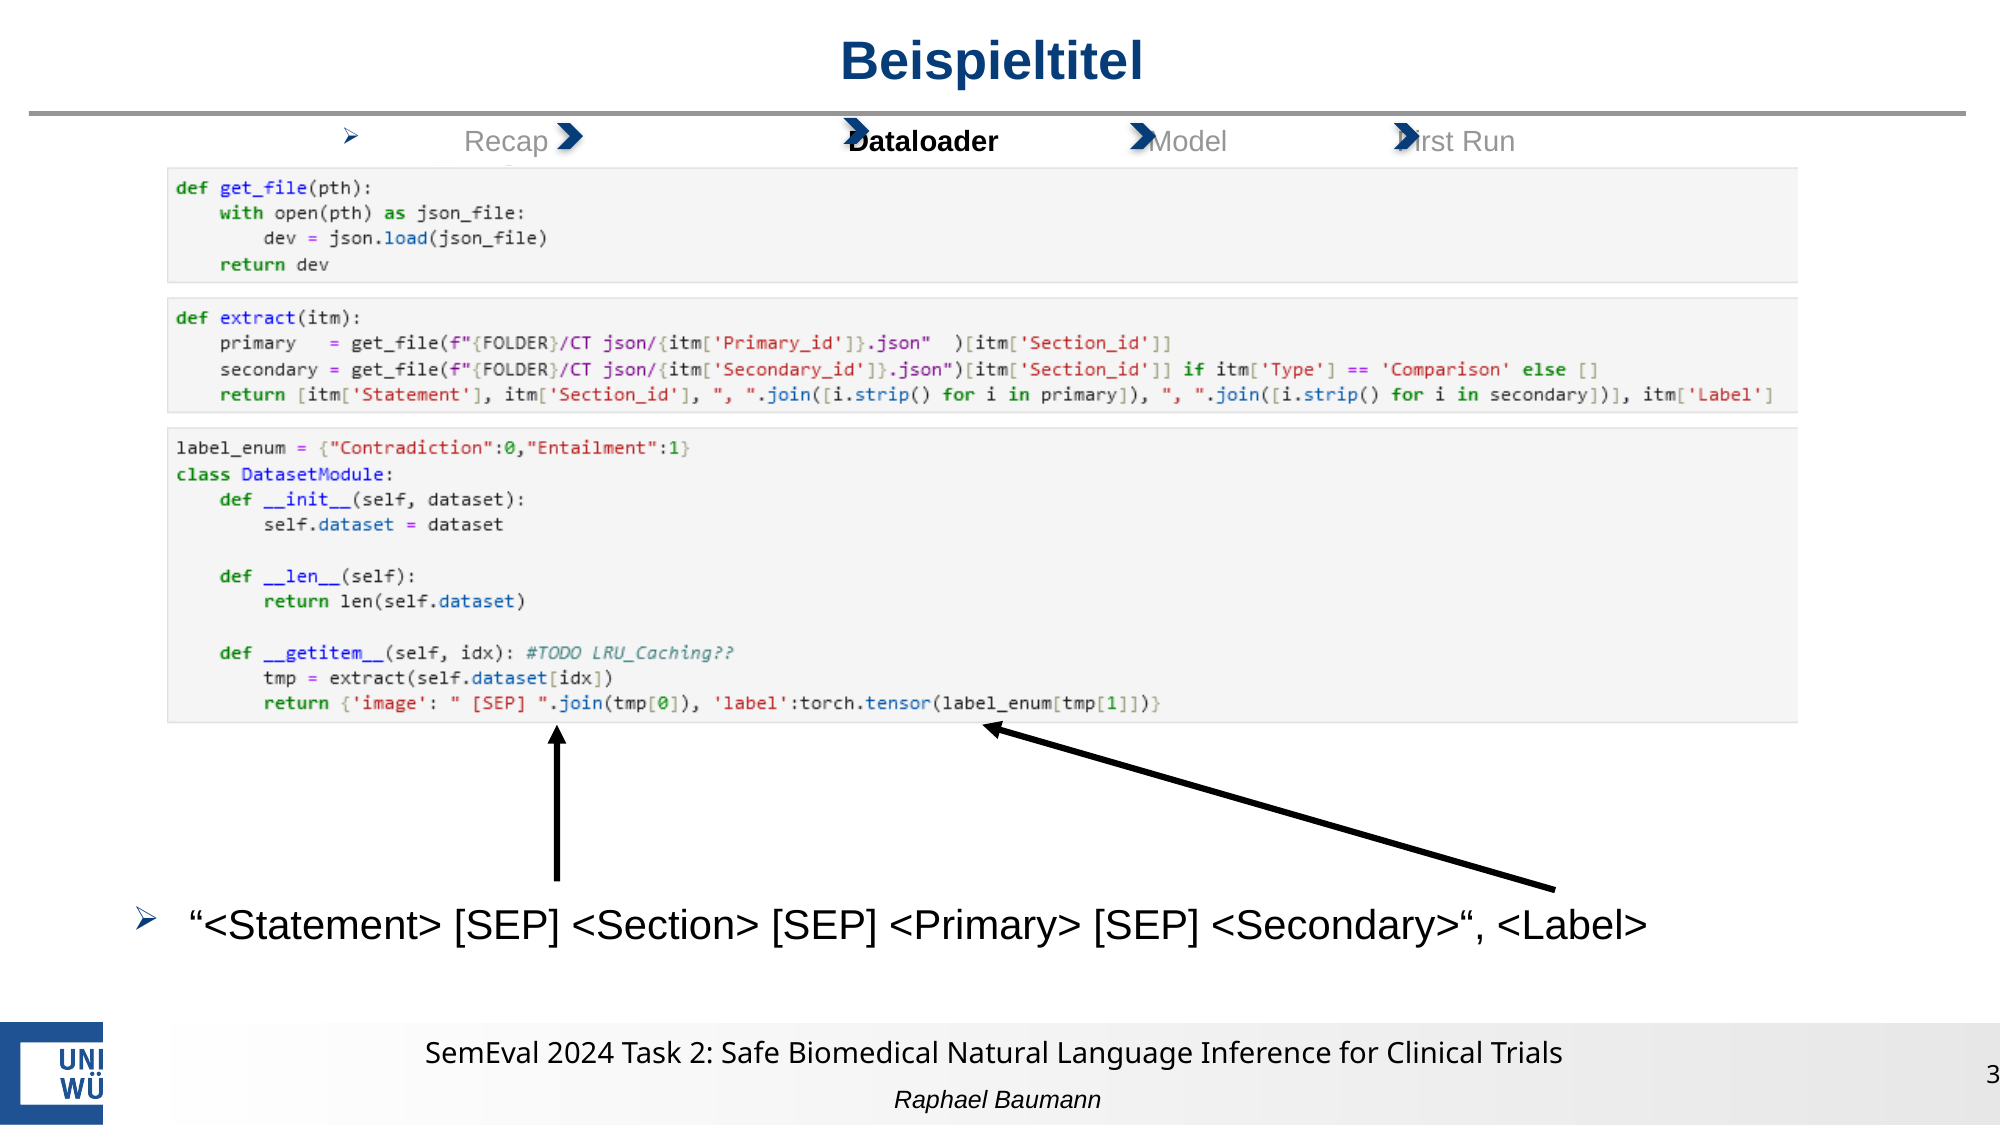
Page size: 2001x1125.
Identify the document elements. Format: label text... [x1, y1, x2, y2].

text_box [842, 117, 870, 145]
text_box [556, 122, 584, 150]
picture [0, 1022, 103, 1125]
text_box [982, 724, 1556, 891]
text_box [1393, 122, 1421, 150]
picture [167, 166, 1798, 725]
list “<Statement> [SEP] <Section> [SEP] <Primary> [SEP] <Secondary>“, <Label> [117, 889, 1867, 985]
title Beispieltitel [117, 4, 1867, 112]
list Recap Dataloader Model First Run Next Steps [326, 114, 1639, 159]
text_box [1129, 122, 1157, 150]
